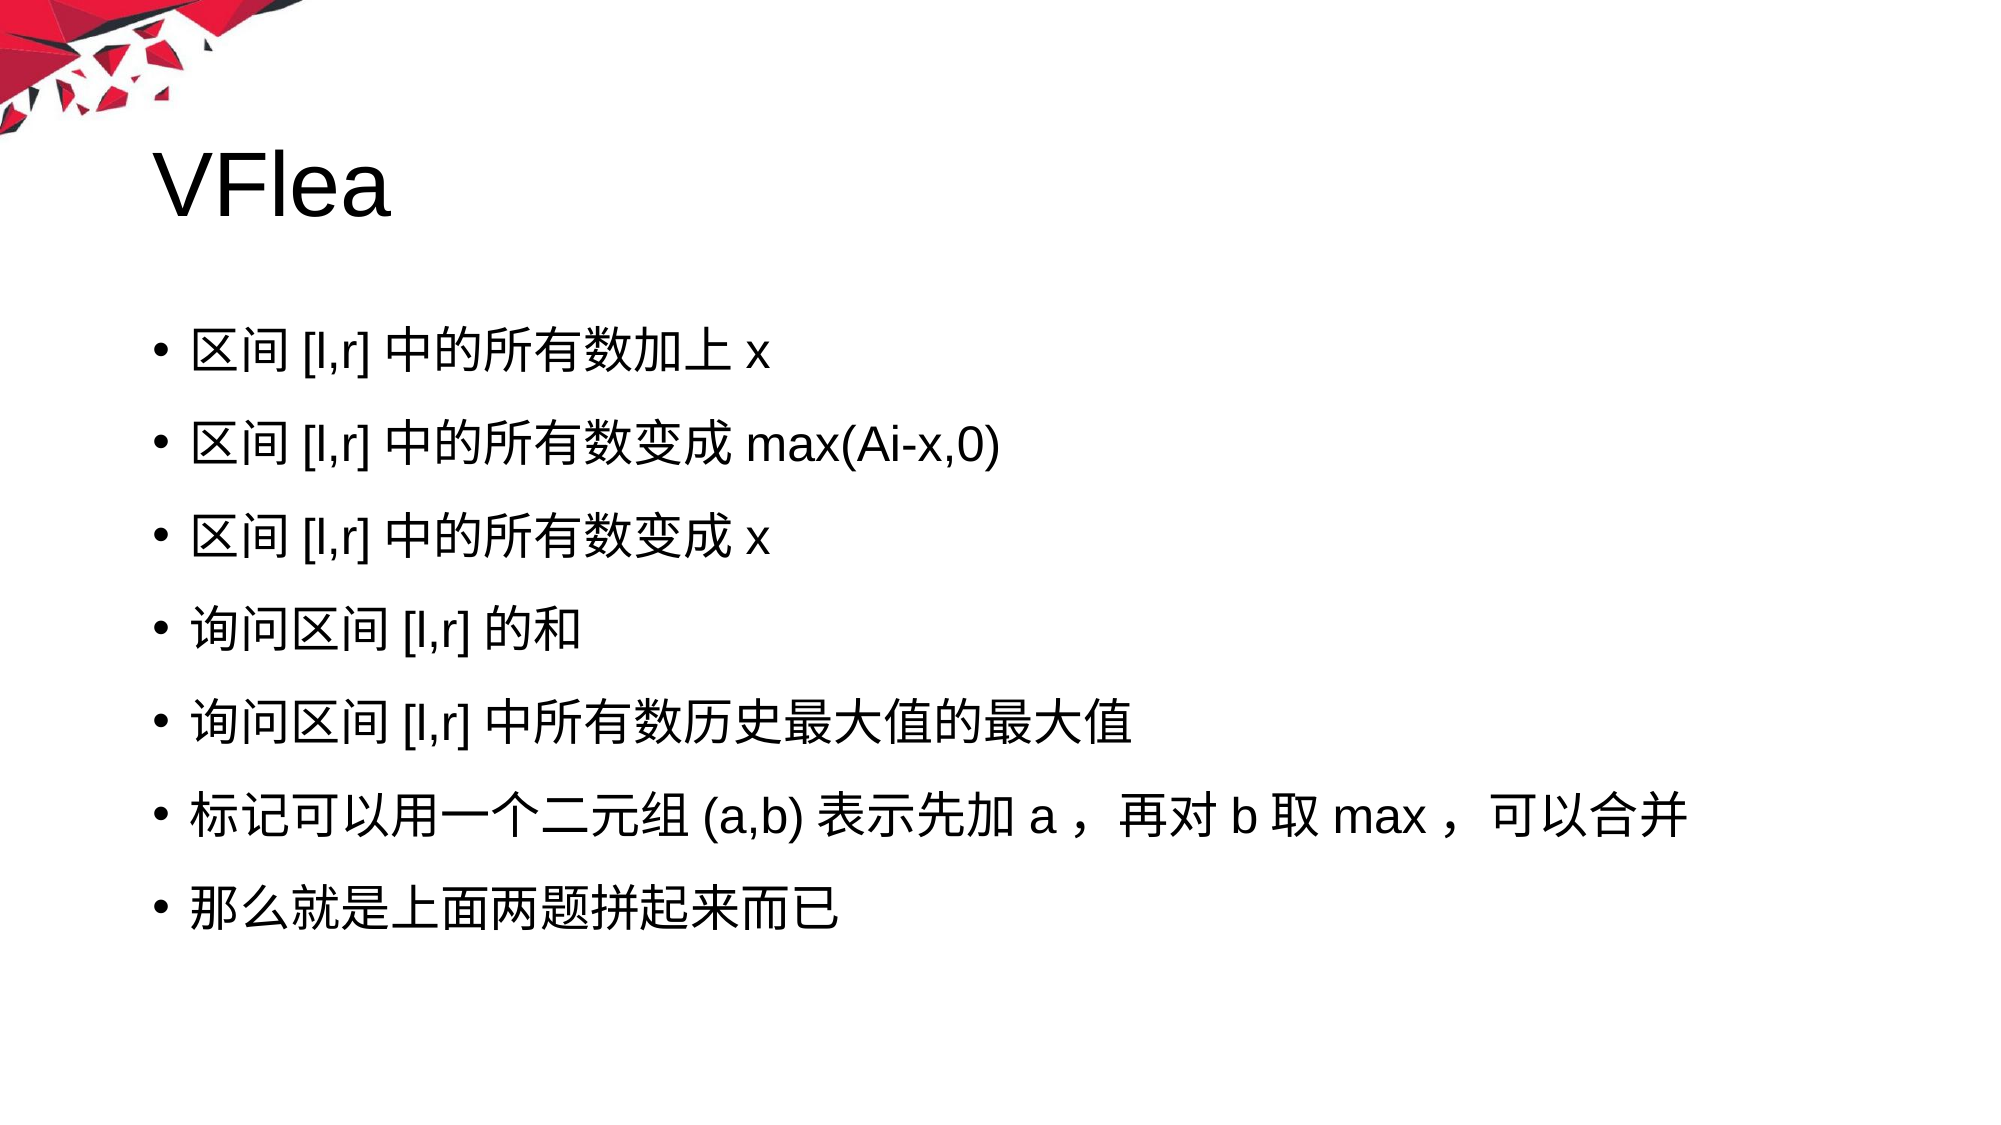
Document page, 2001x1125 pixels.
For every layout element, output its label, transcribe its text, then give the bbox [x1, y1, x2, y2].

picture [0, 0, 315, 161]
list 区间[l,r]中的所有数加上x 区间[l,r]中的所有数变成max(Ai-x,0) 区间[l,r]中的所有数变成x 询问区间[l,r]的和 询问区间[l,r]中所有数历史最大值的最大值 标记可以用一个二元组(a,b)表示先加a，再对b取max，可以合并 那么就是上面两题拼起来而已 [137, 299, 1863, 1014]
title VFlea [137, 59, 1863, 278]
